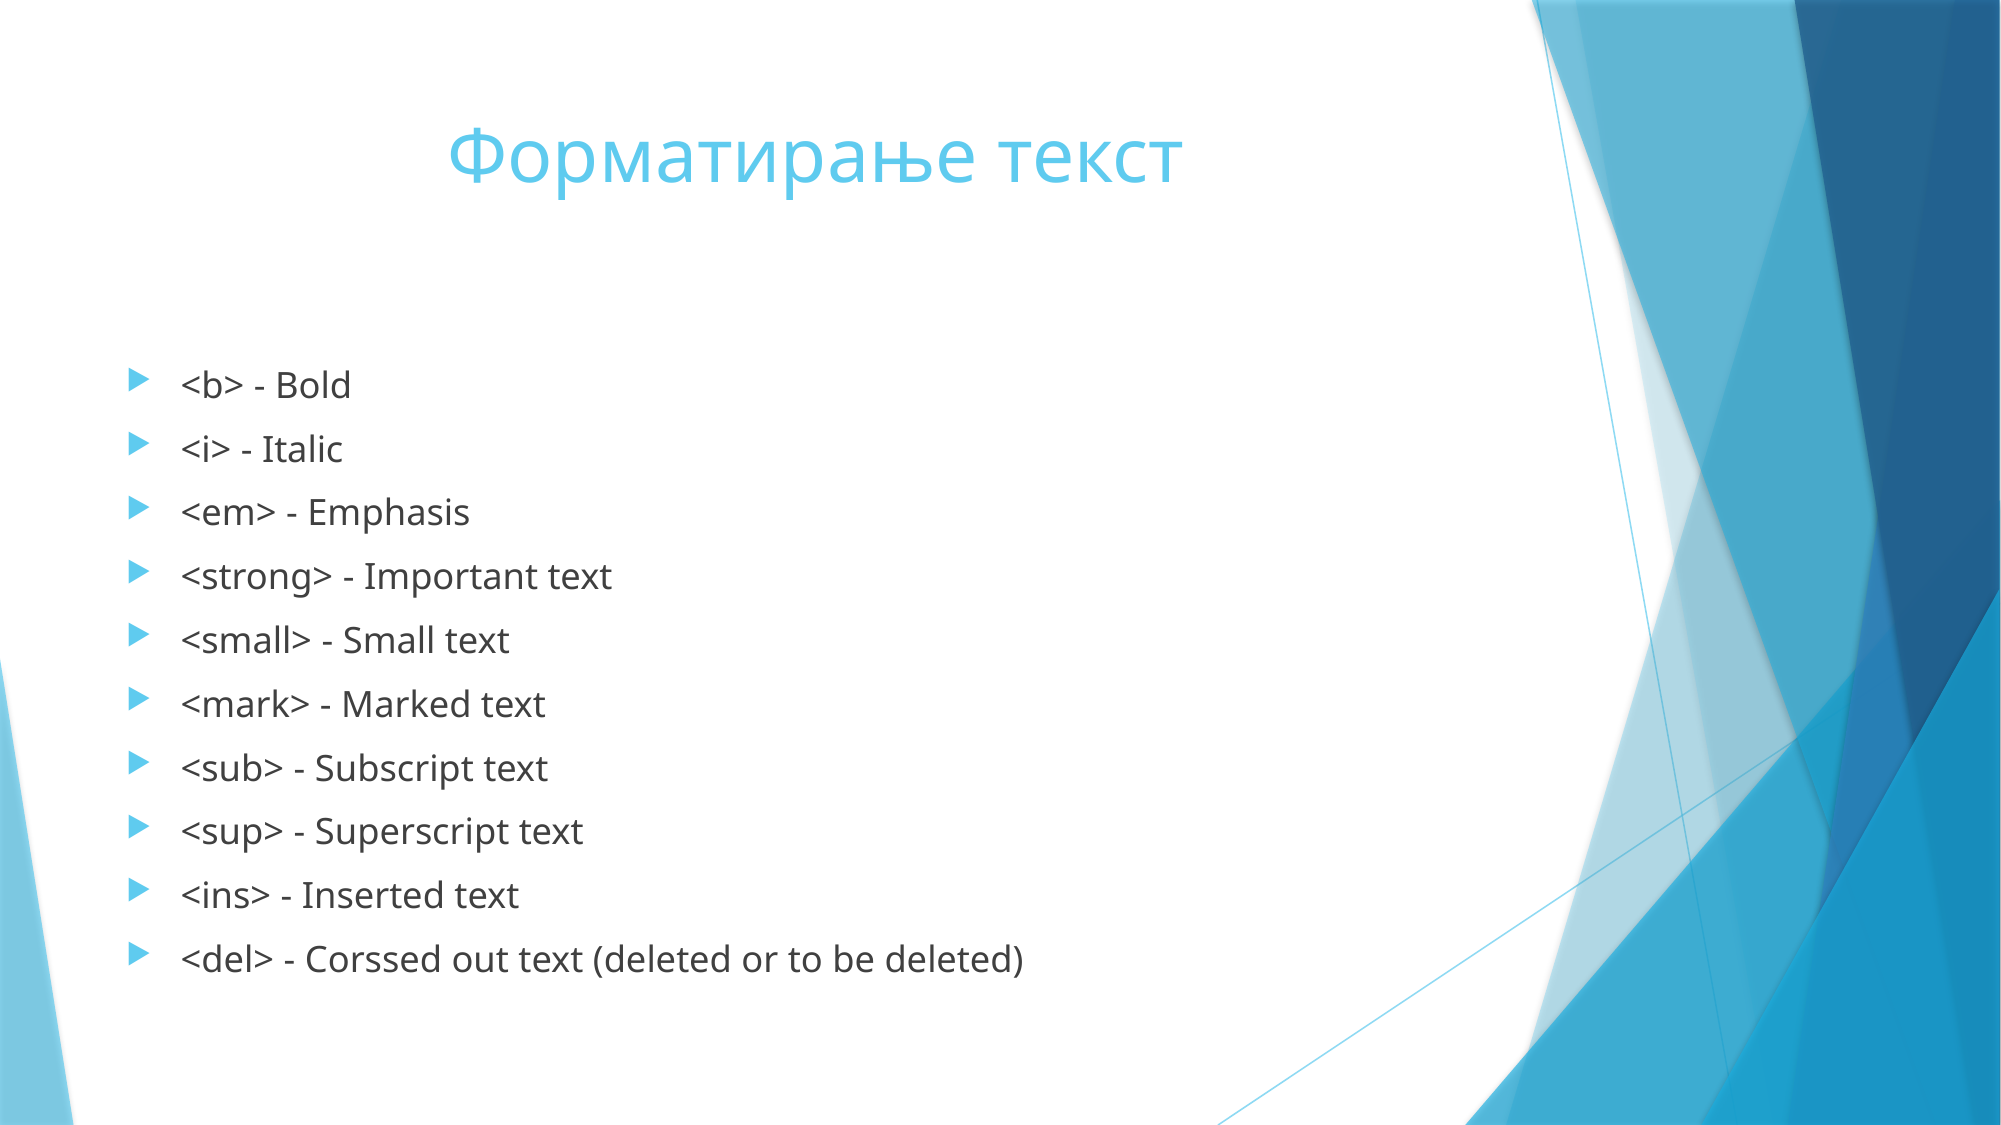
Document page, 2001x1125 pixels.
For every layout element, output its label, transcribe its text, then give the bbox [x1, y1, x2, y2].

list <b> - Bold <i> - Italic <em> - Emphasis <strong> - Important text <small> - Small text <mark> - Marked text <sub> - Subscript text <sup> - Superscript text <ins> - Inserted text <del> - Corssed out text (deleted or to be deleted) [111, 354, 1522, 992]
title Форматирање текст [111, 99, 1522, 317]
